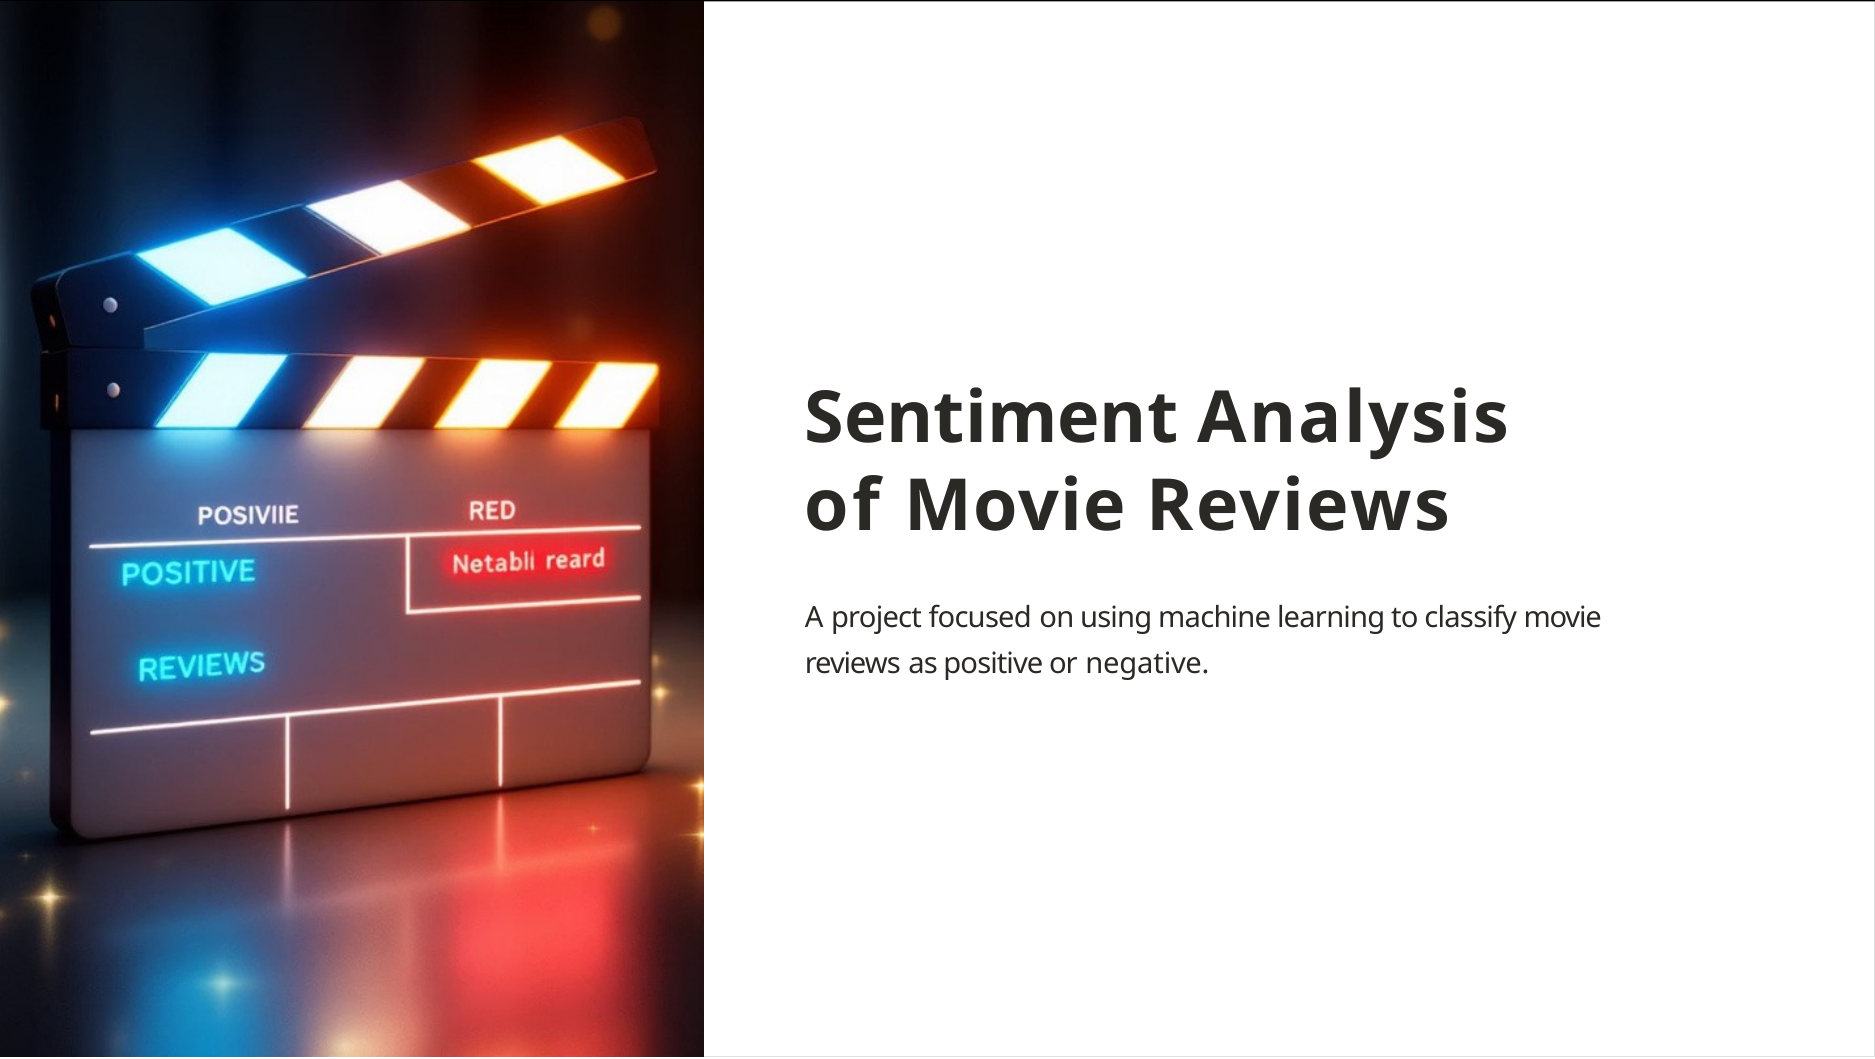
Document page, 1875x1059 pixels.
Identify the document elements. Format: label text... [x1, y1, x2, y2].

picture [0, 1, 704, 1057]
text_box A project focused on using machine learning to classify movie reviews as positive or negative. [802, 584, 1665, 680]
title Sentiment Analysis of Movie Reviews [802, 367, 1568, 546]
